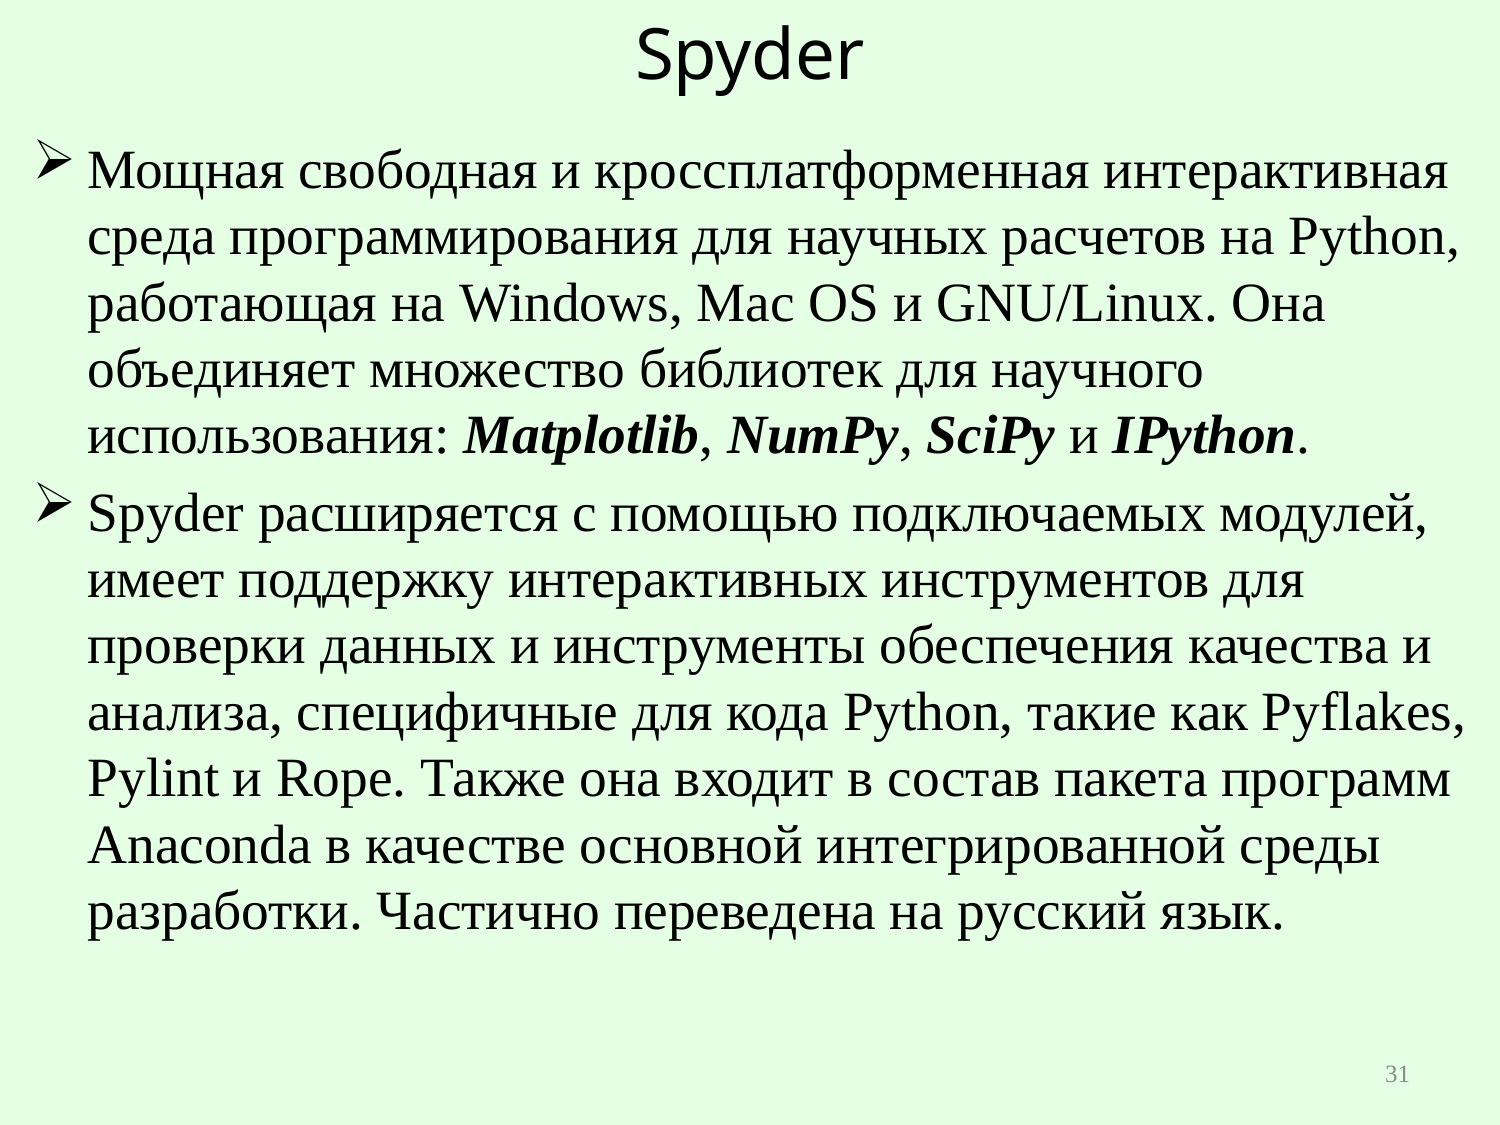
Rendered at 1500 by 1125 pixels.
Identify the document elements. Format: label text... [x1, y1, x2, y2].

slide_number 31 [1074, 1042, 1425, 1103]
title Spyder [17, 0, 1483, 102]
list Мощная свободная и кроссплатформенная интерактивная среда программирования для научных расчетов на Python, работающая на Windows, Mac OS и GNU/Linux. Она объединяет множество библиотек для научного использования: Matplotlib, NumPy, SciPy и IPython. Spyder расширяется с помощью подключаемых модулей, имеет поддержку интерактивных инструментов для проверки данных и инструменты обеспечения качества и анализа, специфичные для кода Python, такие как Pyflakes, Pylint и Rope. Также она входит в состав пакета программ Anaconda в качестве основной интегрированной среды разработки. Частично переведена на русский язык. [17, 125, 1483, 1035]
